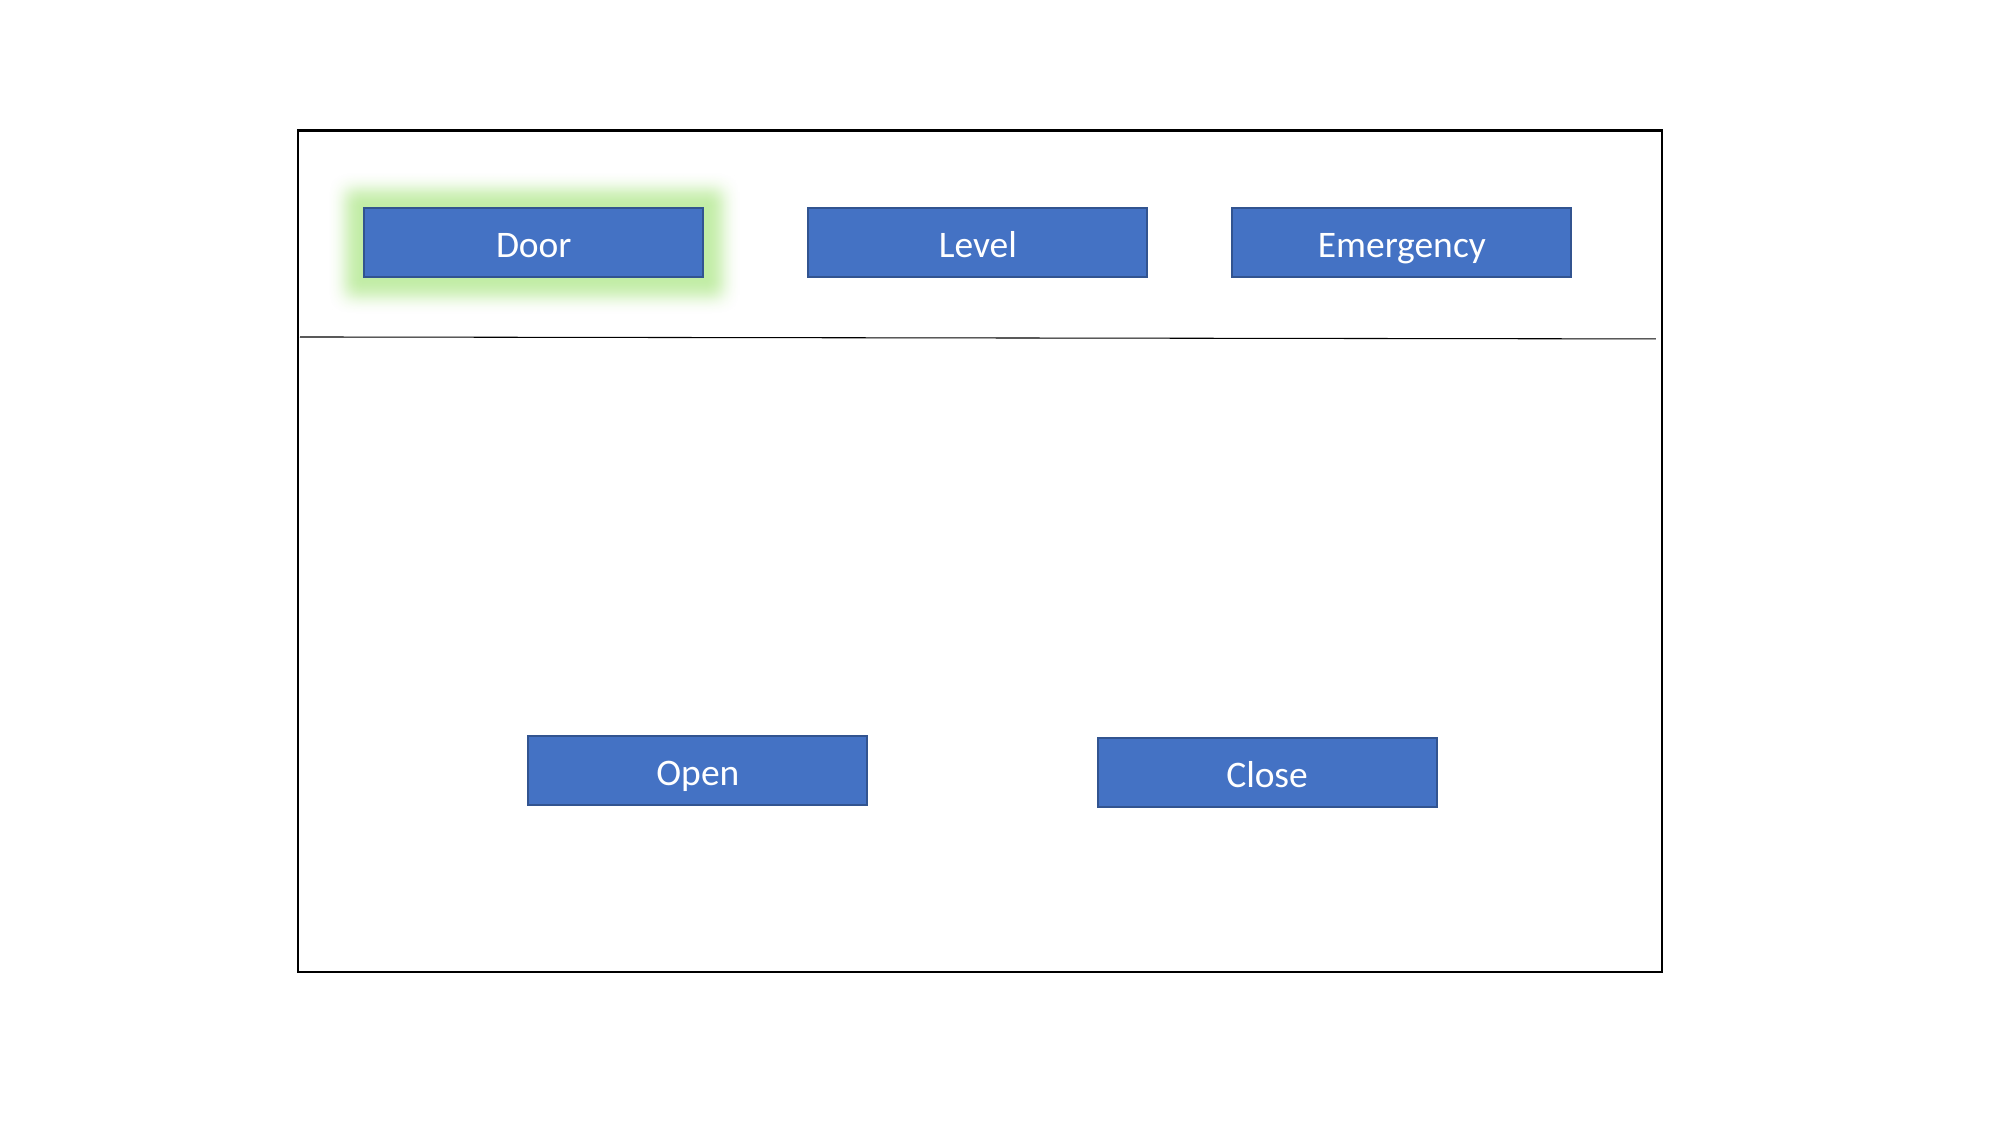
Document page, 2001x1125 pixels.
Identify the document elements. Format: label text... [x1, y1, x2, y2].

text_box Open [527, 735, 868, 806]
text_box Close [1097, 737, 1438, 808]
text_box Level [807, 207, 1148, 278]
text_box [297, 129, 1663, 973]
text_box Emergency [1231, 207, 1572, 278]
text_box Door [363, 207, 704, 278]
